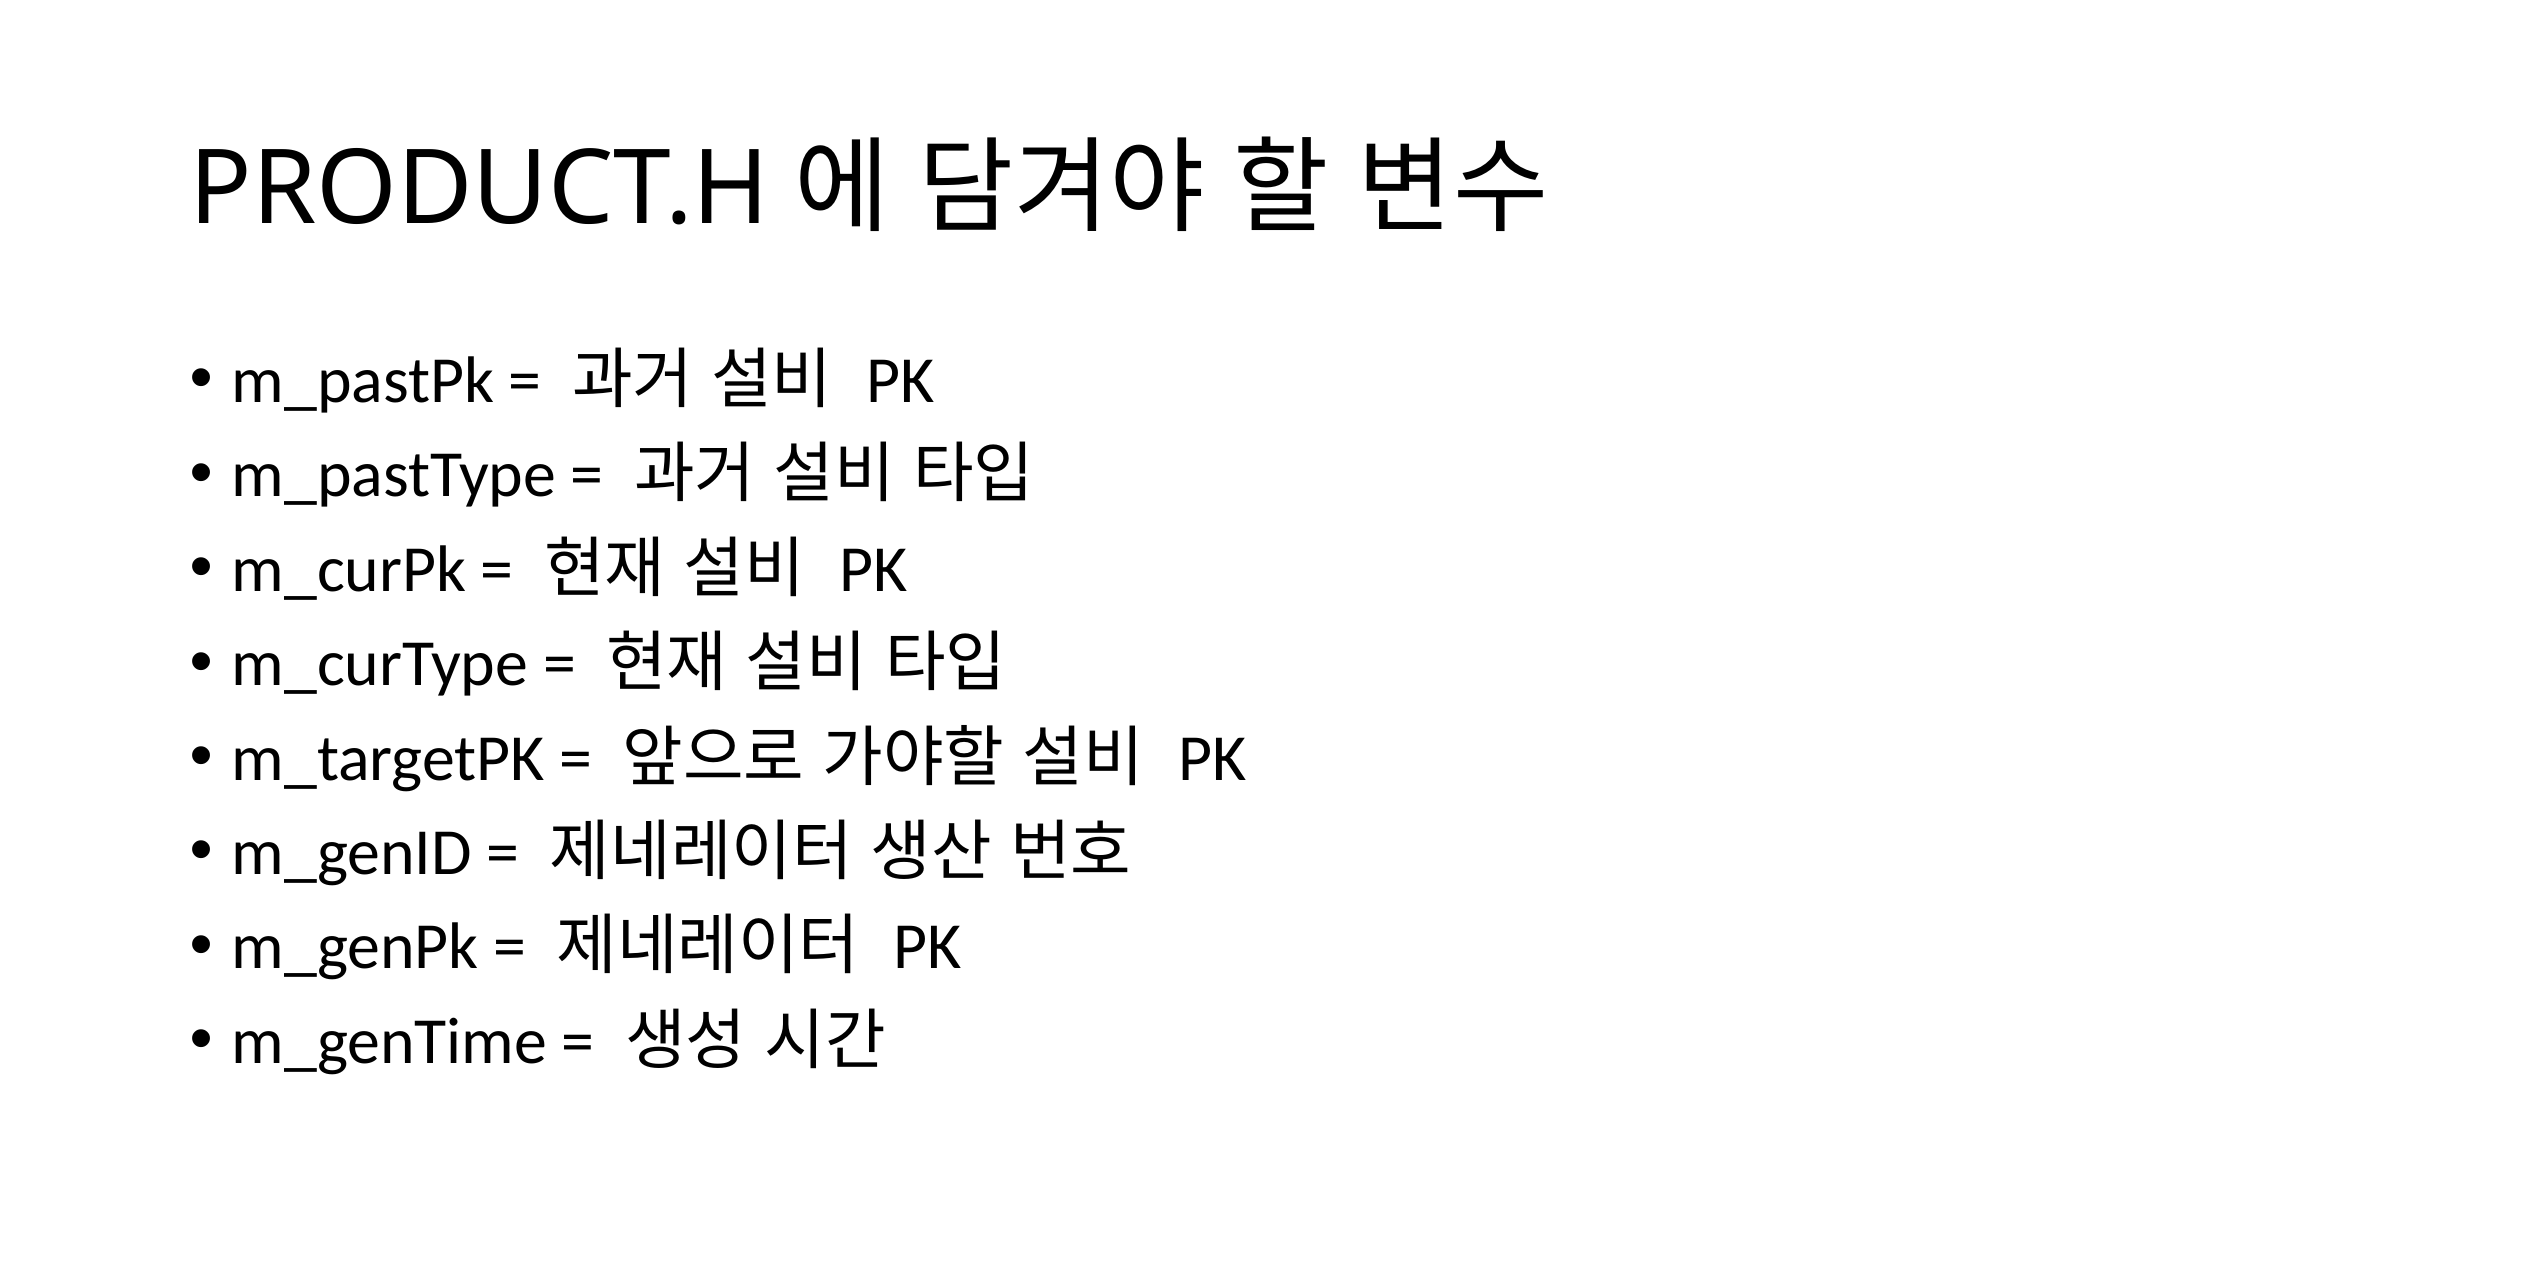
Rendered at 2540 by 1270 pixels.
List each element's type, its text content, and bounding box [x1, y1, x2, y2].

title PRODUCT.H에 담겨야 할 변수 [174, 67, 2365, 313]
list m_pastPk = 과거 설비 PK m_pastType = 과거 설비 타입 m_curPk = 현재 설비 PK m_curType = 현재 설비 타입 m_targetPK = 앞으로 가야할 설비 PK m_genID = 제네레이터 생산 번호 m_genPk = 제네레이터 PK m_genTime = 생성 시간 [174, 338, 2365, 1144]
